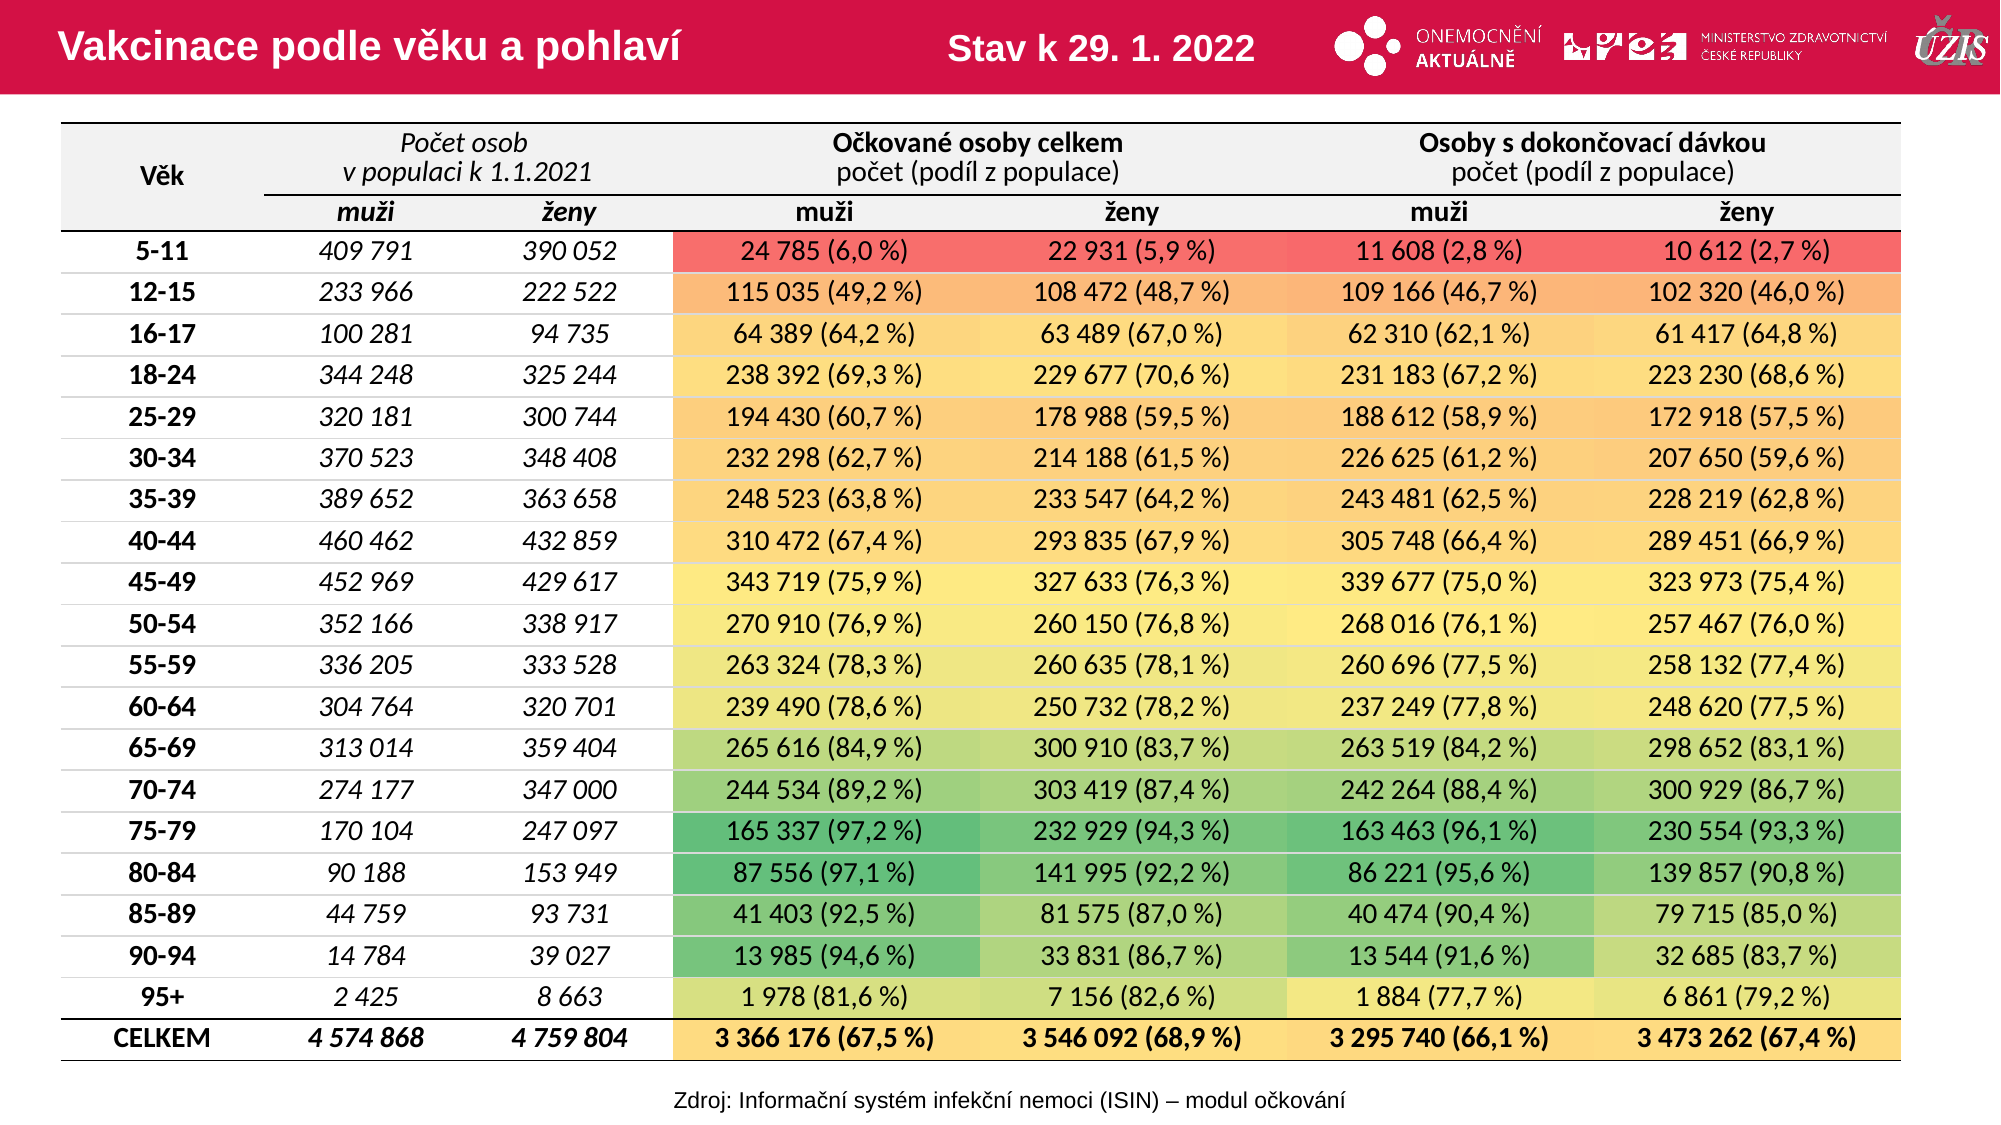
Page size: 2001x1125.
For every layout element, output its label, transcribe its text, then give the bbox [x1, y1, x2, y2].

table_header Očkované osoby celkem počet (podíl z populace) [671, 124, 1286, 194]
table_cell 231 183 (67,2 %) [1286, 357, 1593, 396]
table_cell 24 785 (6,0 %) [671, 232, 978, 272]
table_header Věk [61, 124, 264, 230]
table_cell 300 744 [468, 398, 671, 438]
table_cell 16-17 [61, 315, 264, 355]
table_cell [61, 730, 1901, 769]
table_cell 238 392 (69,3 %) [671, 357, 978, 396]
table_cell 310 472 (67,4 %) [671, 522, 978, 562]
table_cell 228 219 (62,8 %) [1593, 481, 1901, 521]
table_cell 94 735 [468, 315, 671, 355]
table_cell 432 859 [468, 522, 671, 562]
table_cell 102 320 (46,0 %) [1593, 274, 1901, 313]
table_cell 429 617 [468, 564, 671, 604]
table_cell 188 612 (58,9 %) [1286, 398, 1593, 438]
table_cell 390 052 [468, 232, 671, 272]
table_cell 45-49 [61, 564, 264, 604]
table_cell 348 408 [468, 439, 671, 479]
table_cell 363 658 [468, 481, 671, 521]
table_cell 226 625 (61,2 %) [1286, 439, 1593, 479]
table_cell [61, 1020, 1901, 1060]
picture [1915, 15, 1989, 66]
table_cell 233 547 (64,2 %) [978, 481, 1286, 521]
table_cell ženy [468, 196, 671, 230]
table_cell 40-44 [61, 522, 264, 562]
table_cell 222 522 [468, 274, 671, 313]
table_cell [61, 688, 1901, 728]
table_cell 325 244 [468, 357, 671, 396]
table_cell 62 310 (62,1 %) [1286, 315, 1593, 355]
table_cell 327 633 (76,3 %) [978, 564, 1286, 604]
table_cell muži [671, 196, 978, 230]
table_header Počet osob v populaci k 1.1.2021 [264, 124, 671, 194]
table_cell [61, 813, 1901, 852]
table_cell 248 523 (63,8 %) [671, 481, 978, 521]
table_cell 305 748 (66,4 %) [1286, 522, 1593, 562]
table_cell 194 430 (60,7 %) [671, 398, 978, 438]
table_cell 10 612 (2,7 %) [1593, 232, 1901, 272]
table_cell 18-24 [61, 357, 264, 396]
table_cell 30-34 [61, 439, 264, 479]
table_cell 61 417 (64,8 %) [1593, 315, 1901, 355]
table_cell 108 472 (48,7 %) [978, 274, 1286, 313]
table_cell ženy [1593, 196, 1901, 230]
table_header Osoby s dokončovací dávkou počet (podíl z populace) [1286, 124, 1901, 194]
table_cell 289 451 (66,9 %) [1593, 522, 1901, 562]
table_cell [61, 937, 1901, 977]
table_cell 100 281 [264, 315, 468, 355]
title Vakcinace podle věku a pohlaví [42, 0, 1262, 95]
table_cell 370 523 [264, 439, 468, 479]
table_cell 243 481 (62,5 %) [1286, 481, 1593, 521]
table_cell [61, 771, 1901, 811]
table_cell 389 652 [264, 481, 468, 521]
picture [1563, 31, 1888, 60]
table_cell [1286, 564, 1901, 604]
table_cell 343 719 (75,9 %) [671, 564, 978, 604]
table_cell 409 791 [264, 232, 468, 272]
table_cell 344 248 [264, 357, 468, 396]
picture [1334, 16, 1542, 76]
table_cell ženy [978, 196, 1286, 230]
table_cell 115 035 (49,2 %) [671, 274, 978, 313]
table_cell muži [1286, 196, 1593, 230]
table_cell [61, 978, 1901, 1018]
table_cell 12-15 [61, 274, 264, 313]
table_cell muži [264, 196, 468, 230]
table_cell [61, 896, 1901, 935]
table_cell 64 389 (64,2 %) [671, 315, 978, 355]
table_cell 172 918 (57,5 %) [1593, 398, 1901, 438]
table_cell 320 181 [264, 398, 468, 438]
table_cell 229 677 (70,6 %) [978, 357, 1286, 396]
table_cell 63 489 (67,0 %) [978, 315, 1286, 355]
table_cell 207 650 (59,6 %) [1593, 439, 1901, 479]
table_cell 232 298 (62,7 %) [671, 439, 978, 479]
table_cell 452 969 [264, 564, 468, 604]
table_cell 35-39 [61, 481, 264, 521]
table_cell 11 608 (2,8 %) [1286, 232, 1593, 272]
table_cell 233 966 [264, 274, 468, 313]
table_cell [61, 605, 1901, 645]
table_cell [61, 854, 1901, 894]
table_cell 25-29 [61, 398, 264, 438]
table_cell 178 988 (59,5 %) [978, 398, 1286, 438]
table_cell 5-11 [61, 232, 264, 272]
table_cell 460 462 [264, 522, 468, 562]
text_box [932, 16, 1322, 77]
text_box Zdroj: Informační systém infekční nemoci (ISIN) – modul očkování [658, 1078, 1362, 1121]
table_cell 293 835 (67,9 %) [978, 522, 1286, 562]
table_cell 109 166 (46,7 %) [1286, 274, 1593, 313]
table_cell 22 931 (5,9 %) [978, 232, 1286, 272]
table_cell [61, 647, 1901, 686]
table_cell 214 188 (61,5 %) [978, 439, 1286, 479]
table_cell 223 230 (68,6 %) [1593, 357, 1901, 396]
